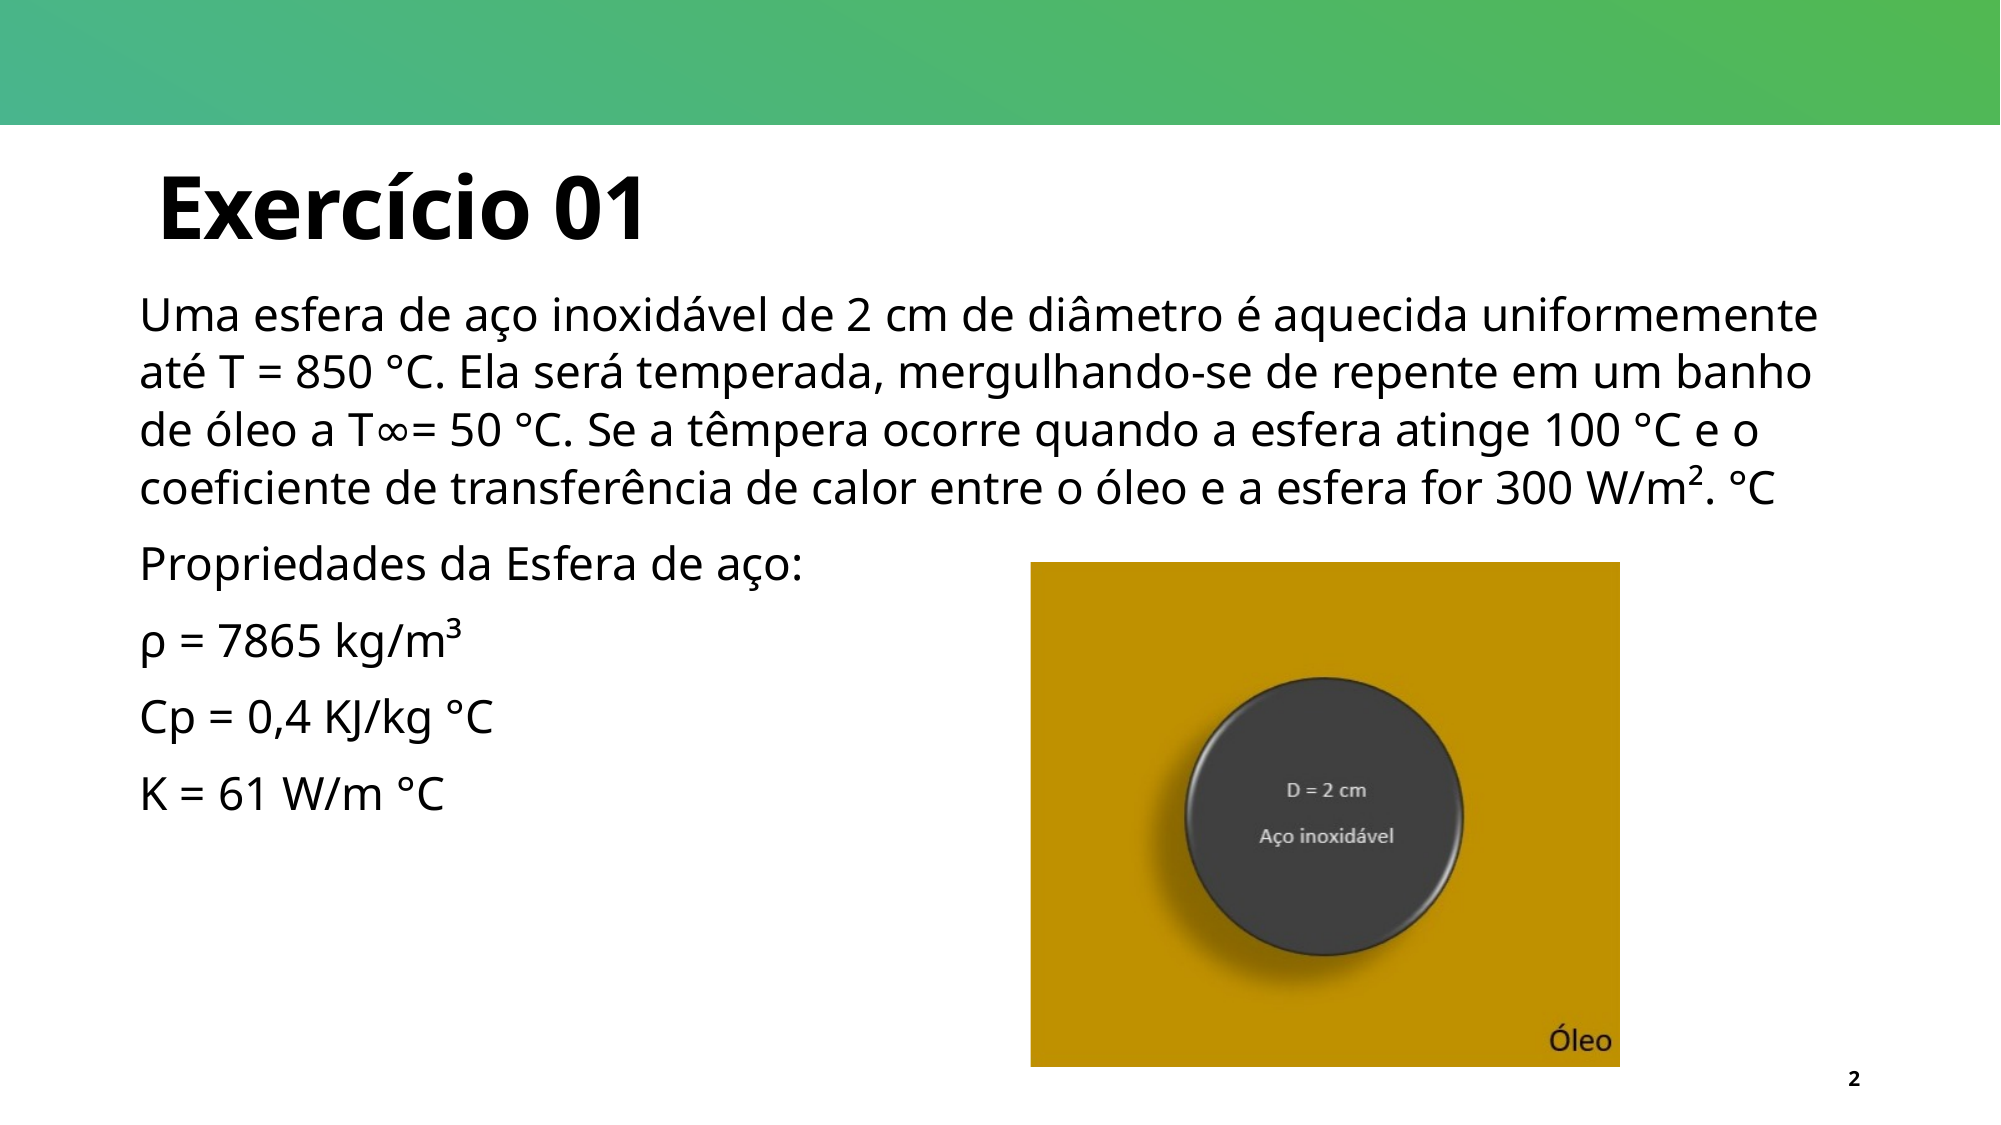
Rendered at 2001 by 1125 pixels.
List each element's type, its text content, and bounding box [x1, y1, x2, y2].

slide_number 2 [1788, 1050, 1875, 1110]
picture [1030, 562, 1621, 1067]
list Uma esfera de aço inoxidável de 2 cm de diâmetro é aquecida uniformemente até T = 850 °C. Ela será temperada, mergulhando-se de repente em um banho de óleo a T∞= 50 °C. Se a têmpera ocorre quando a esfera atinge 100 °C e o coeficiente de transferência de calor entre o óleo e a esfera for 300 W/m². °C Propriedades da Esfera de aço: ρ = 7865 kg/m³ Cp = 0,4 KJ/kg °C K = 61 W/m °C [124, 275, 1875, 1000]
title Exercício 01 [141, 152, 1125, 275]
